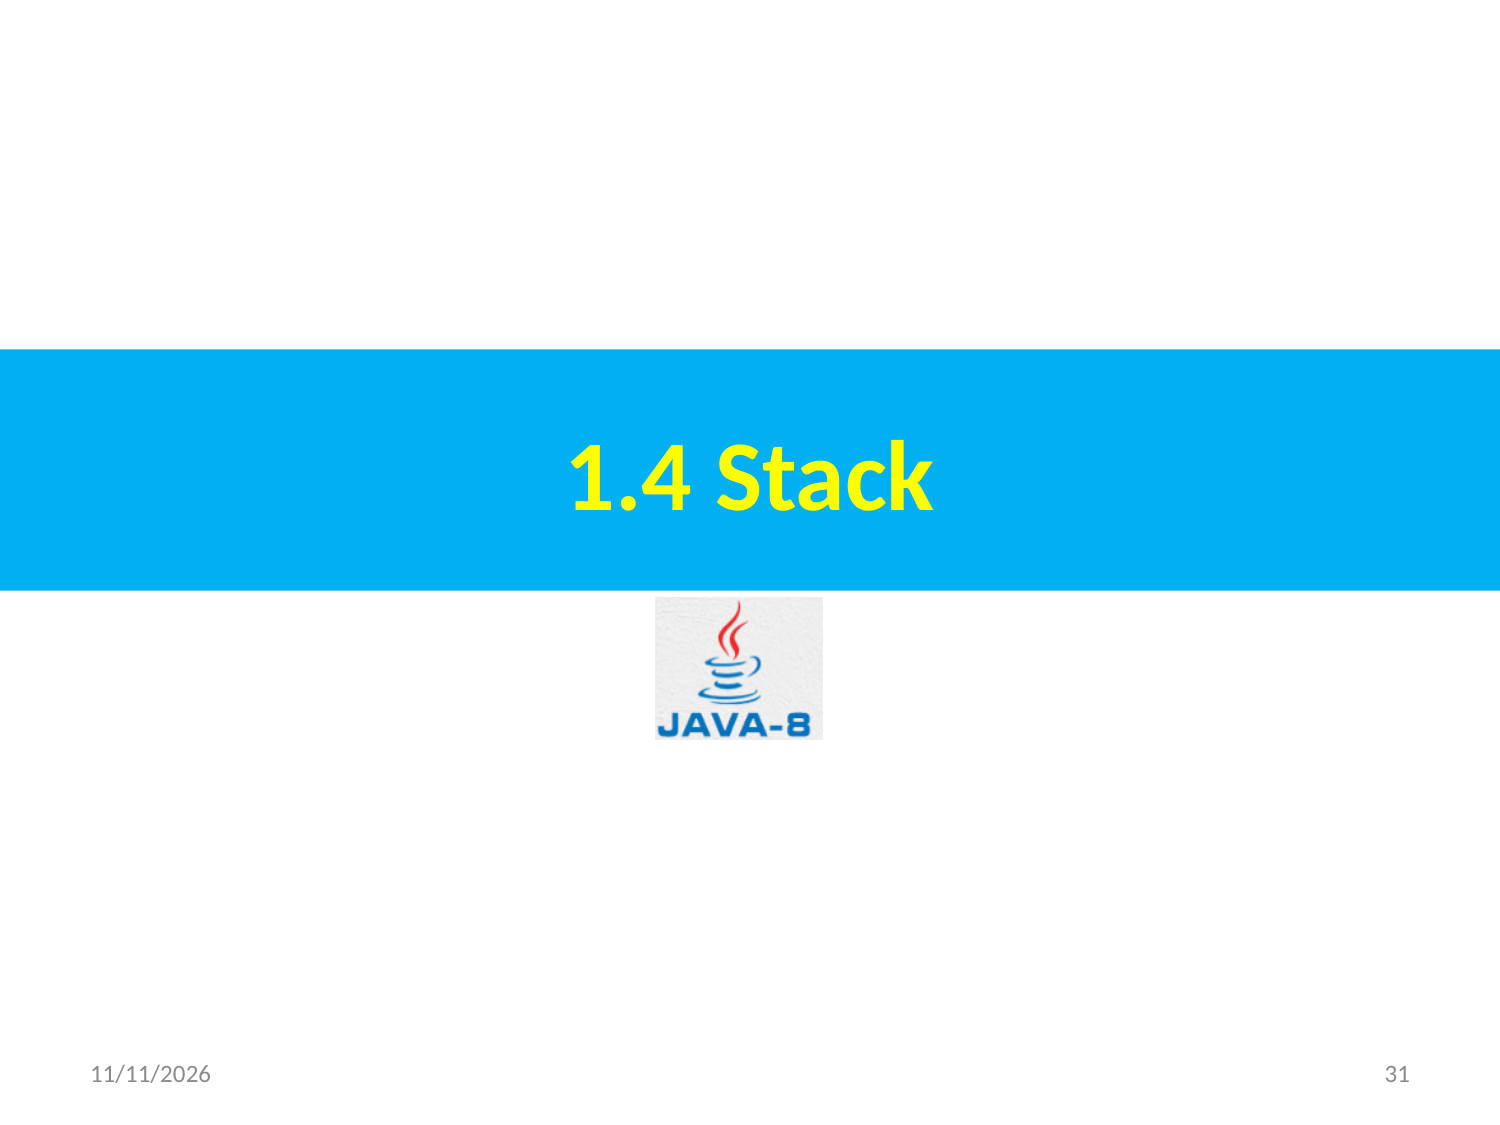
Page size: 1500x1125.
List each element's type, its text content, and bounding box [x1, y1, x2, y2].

picture [655, 597, 823, 740]
slide_number 31 [1074, 1042, 1425, 1103]
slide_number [75, 1042, 425, 1103]
title 1.4 Stack [0, 349, 1500, 591]
